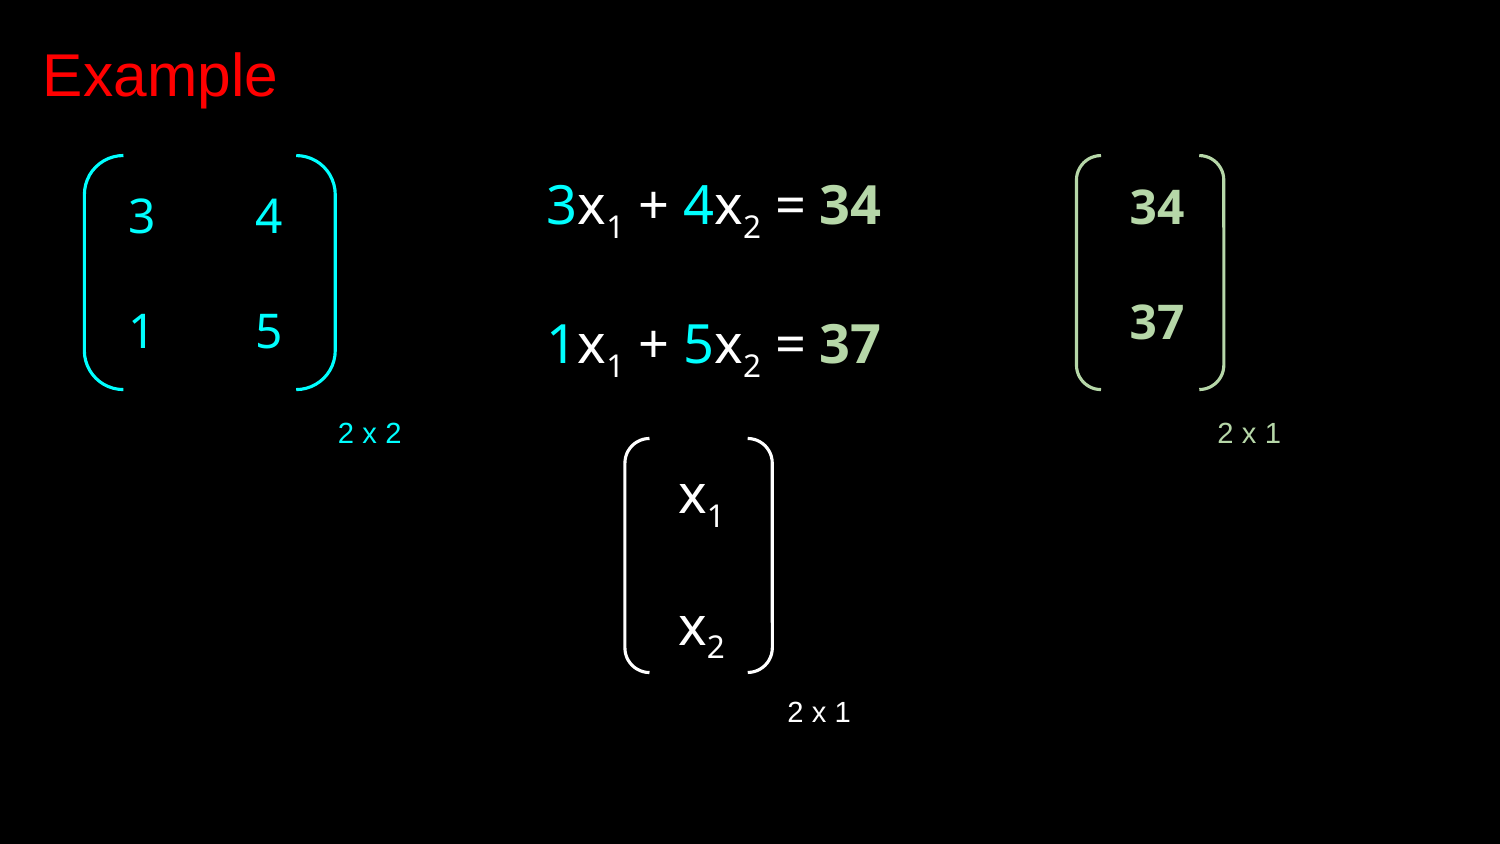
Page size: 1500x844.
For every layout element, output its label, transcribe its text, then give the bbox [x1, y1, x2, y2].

text_box [719, 333, 1500, 400]
text_box [624, 438, 773, 673]
text_box 2 x 1 [1202, 400, 1322, 465]
text_box 3x1 + 4x2 = 34 1x1 + 5x2 = 37 [531, 155, 945, 464]
text_box x1 x2 [663, 444, 751, 681]
text_box 2 x 1 [772, 678, 891, 744]
text_box 2 x 2 [322, 399, 442, 465]
text_box [84, 155, 336, 390]
text_box Example [27, 21, 1343, 124]
text_box [1076, 155, 1224, 333]
text_box 34 37 [1114, 161, 1203, 333]
text_box 3 4 1 5 [113, 170, 307, 373]
